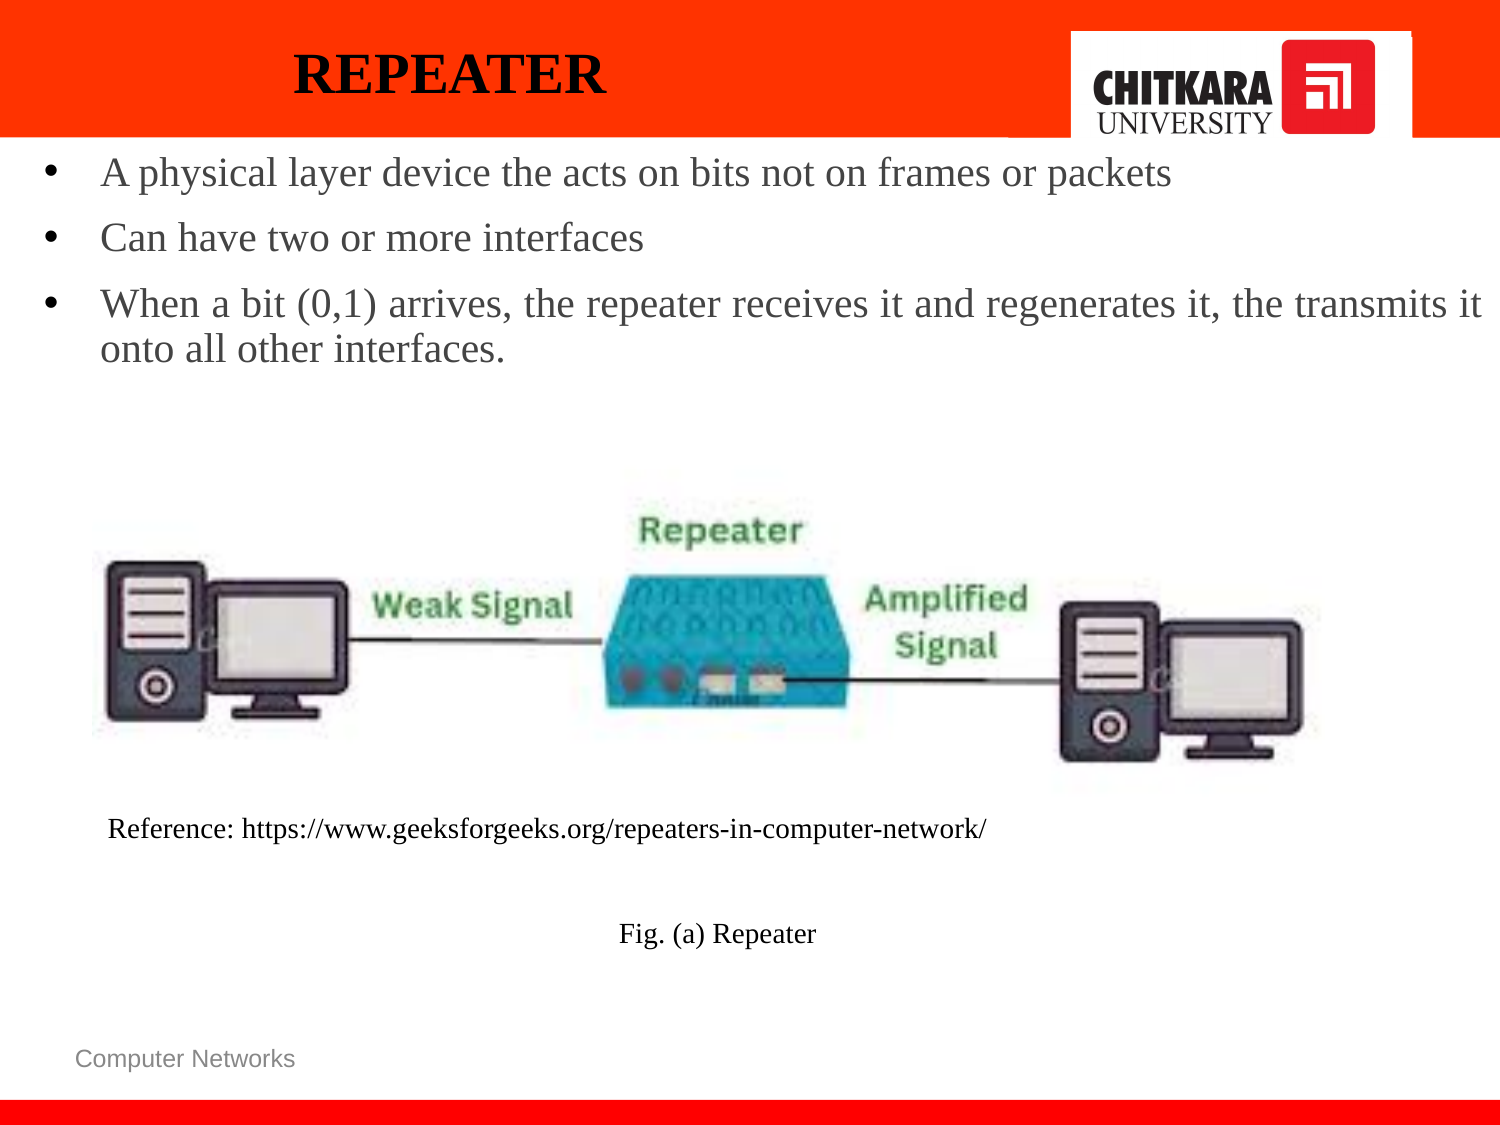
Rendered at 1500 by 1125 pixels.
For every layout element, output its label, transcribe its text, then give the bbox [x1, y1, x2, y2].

picture [92, 418, 1325, 874]
list A physical layer device the acts on bits not on frames or packets Can have two or more interfaces When a bit (0,1) arrives, the repeater receives it and regenerates it, the transmits it onto all other interfaces. [25, 149, 1484, 443]
footer Computer Networks [57, 1042, 376, 1103]
text_box Fig. (a) Repeater [603, 907, 833, 958]
title REPEATER [0, 0, 900, 150]
picture [1074, 37, 1390, 138]
